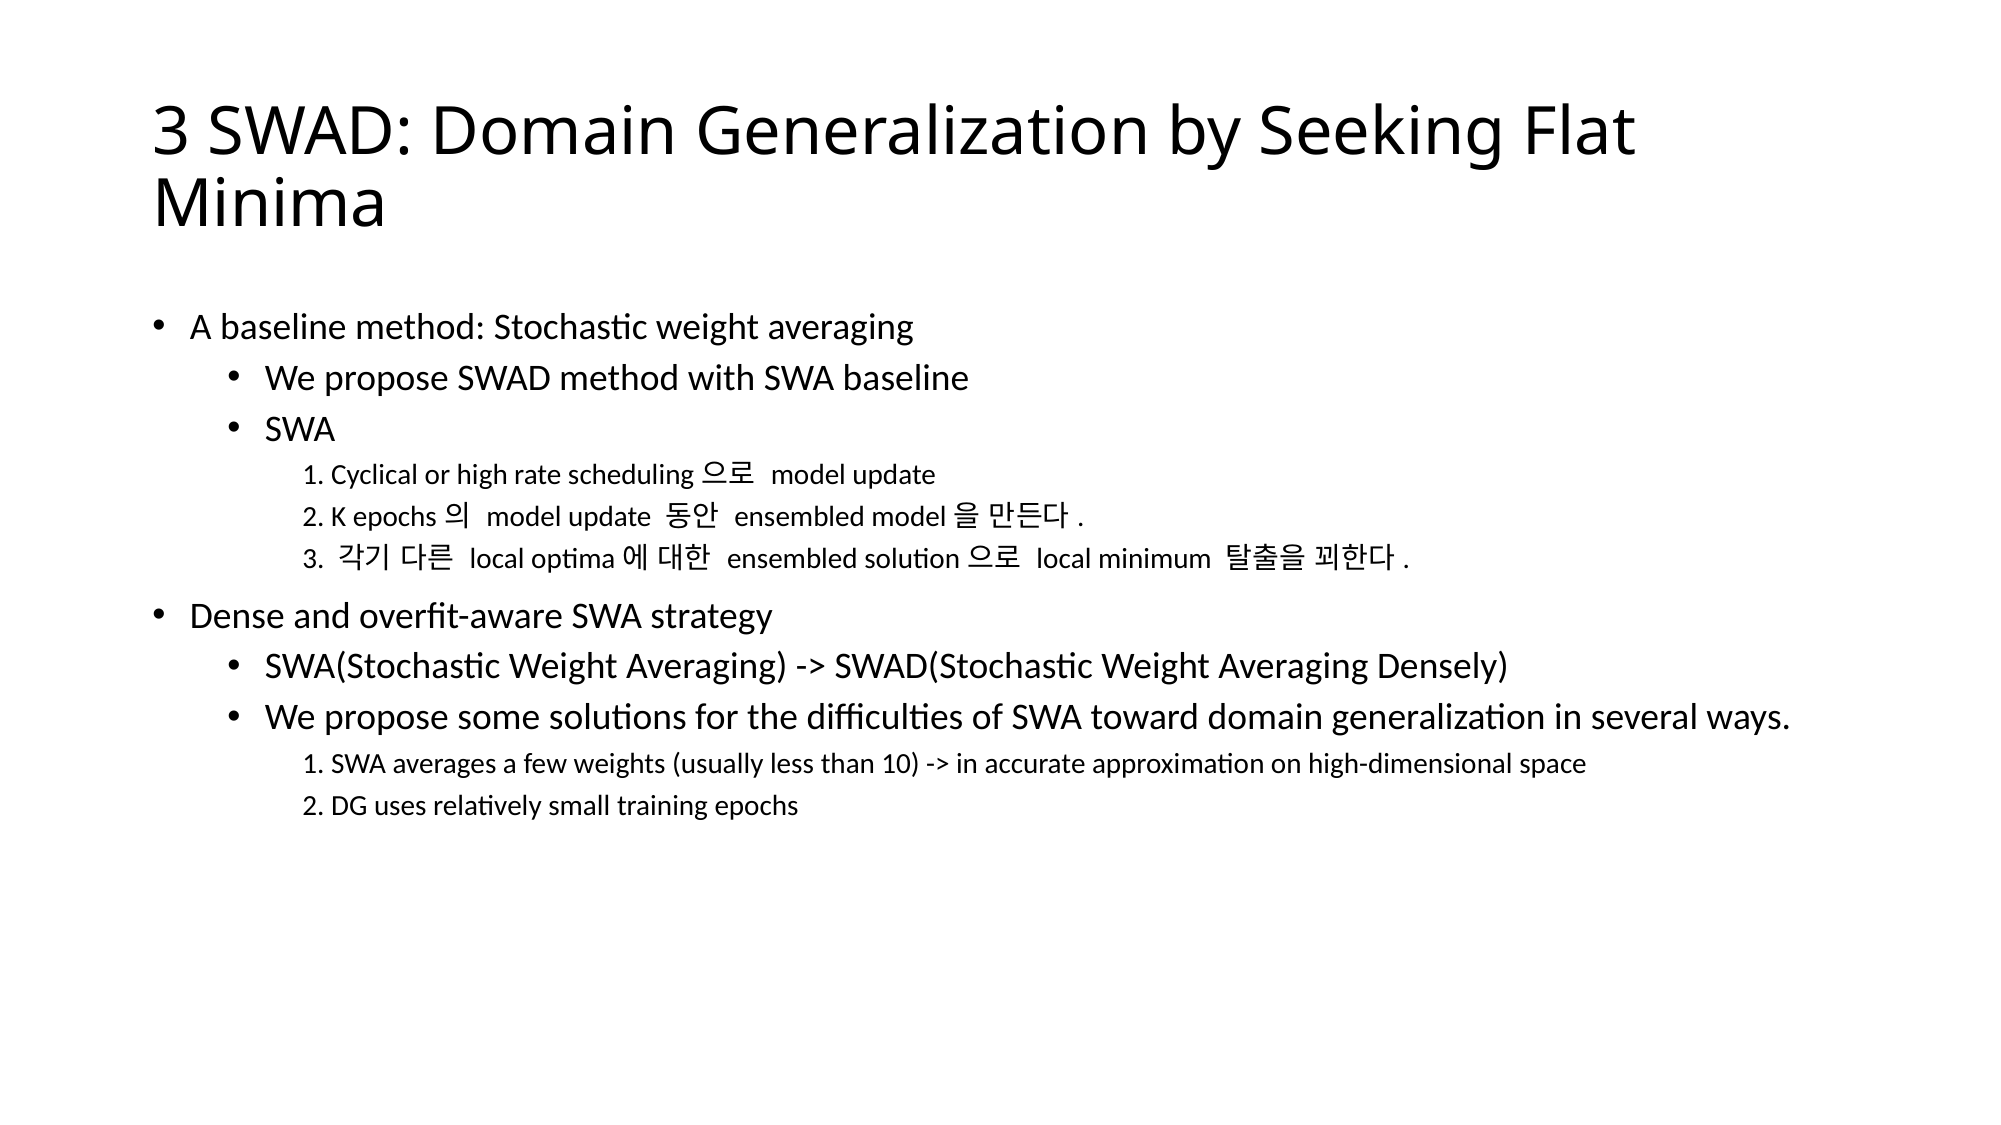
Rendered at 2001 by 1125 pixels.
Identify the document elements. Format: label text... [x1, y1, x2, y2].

list A baseline method: Stochastic weight averaging We propose SWAD method with SWA baseline SWA 1. Cyclical or high rate scheduling으로 model update 2. K epochs의 model update 동안 ensembled model을 만든다. 3. 각기 다른 local optima에 대한 ensembled solution으로 local minimum 탈출을 꾀한다. Dense and overfit-aware SWA strategy SWA(Stochastic Weight Averaging) -> SWAD(Stochastic Weight Averaging Densely) We propose some solutions for the difficulties of SWA toward domain generalization in several ways. 1. SWA averages a few weights (usually less than 10) -> in accurate approximation on high-dimensional space 2. DG uses relatively small training epochs [137, 299, 1863, 1014]
title 3 SWAD: Domain Generalization by Seeking Flat Minima [137, 59, 1863, 278]
